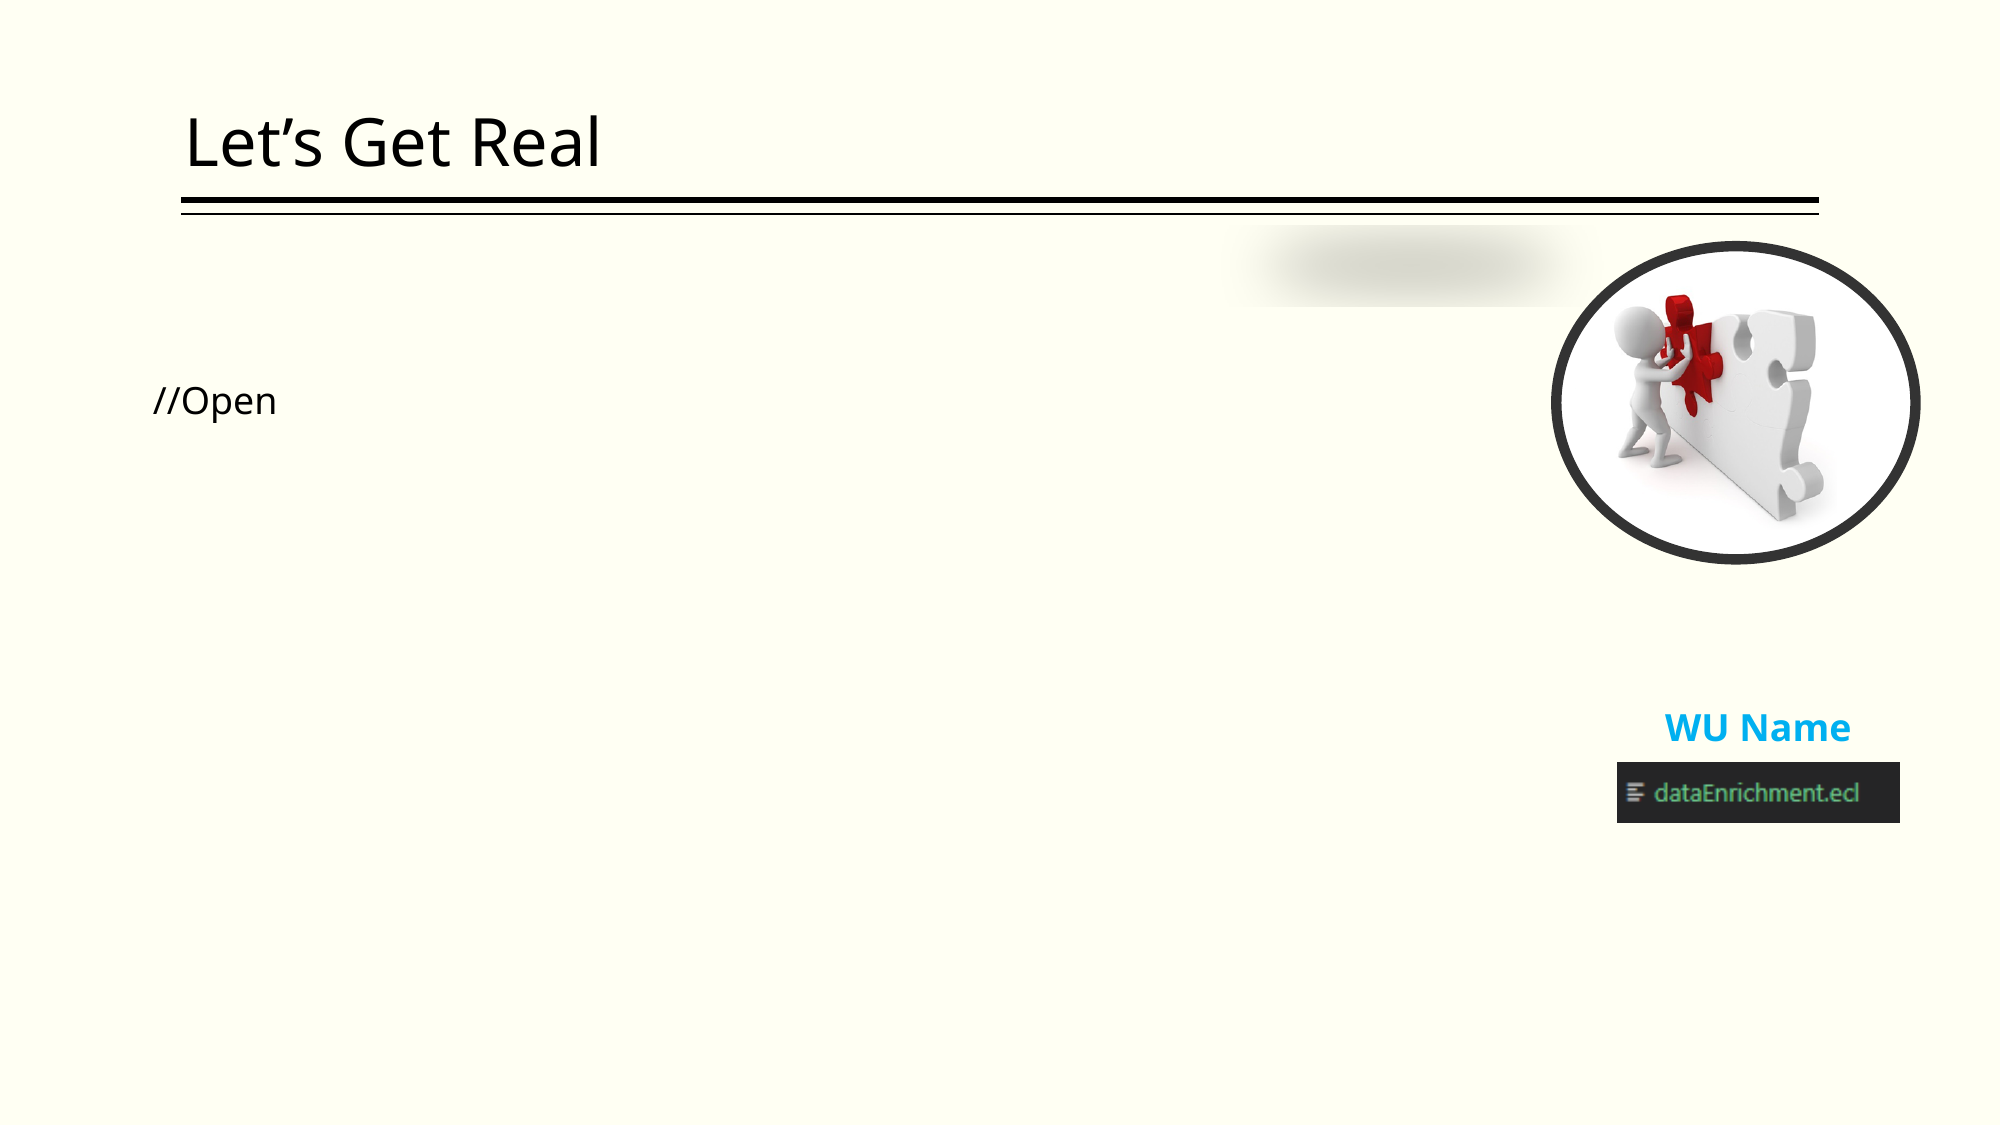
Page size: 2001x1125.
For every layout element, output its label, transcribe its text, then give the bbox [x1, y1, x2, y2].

picture [1617, 762, 1900, 823]
picture [1556, 246, 1916, 560]
text_box Let’s Get Real [184, 108, 1271, 182]
text_box WU Name [1650, 696, 1867, 757]
text_box //Open [138, 370, 1550, 430]
